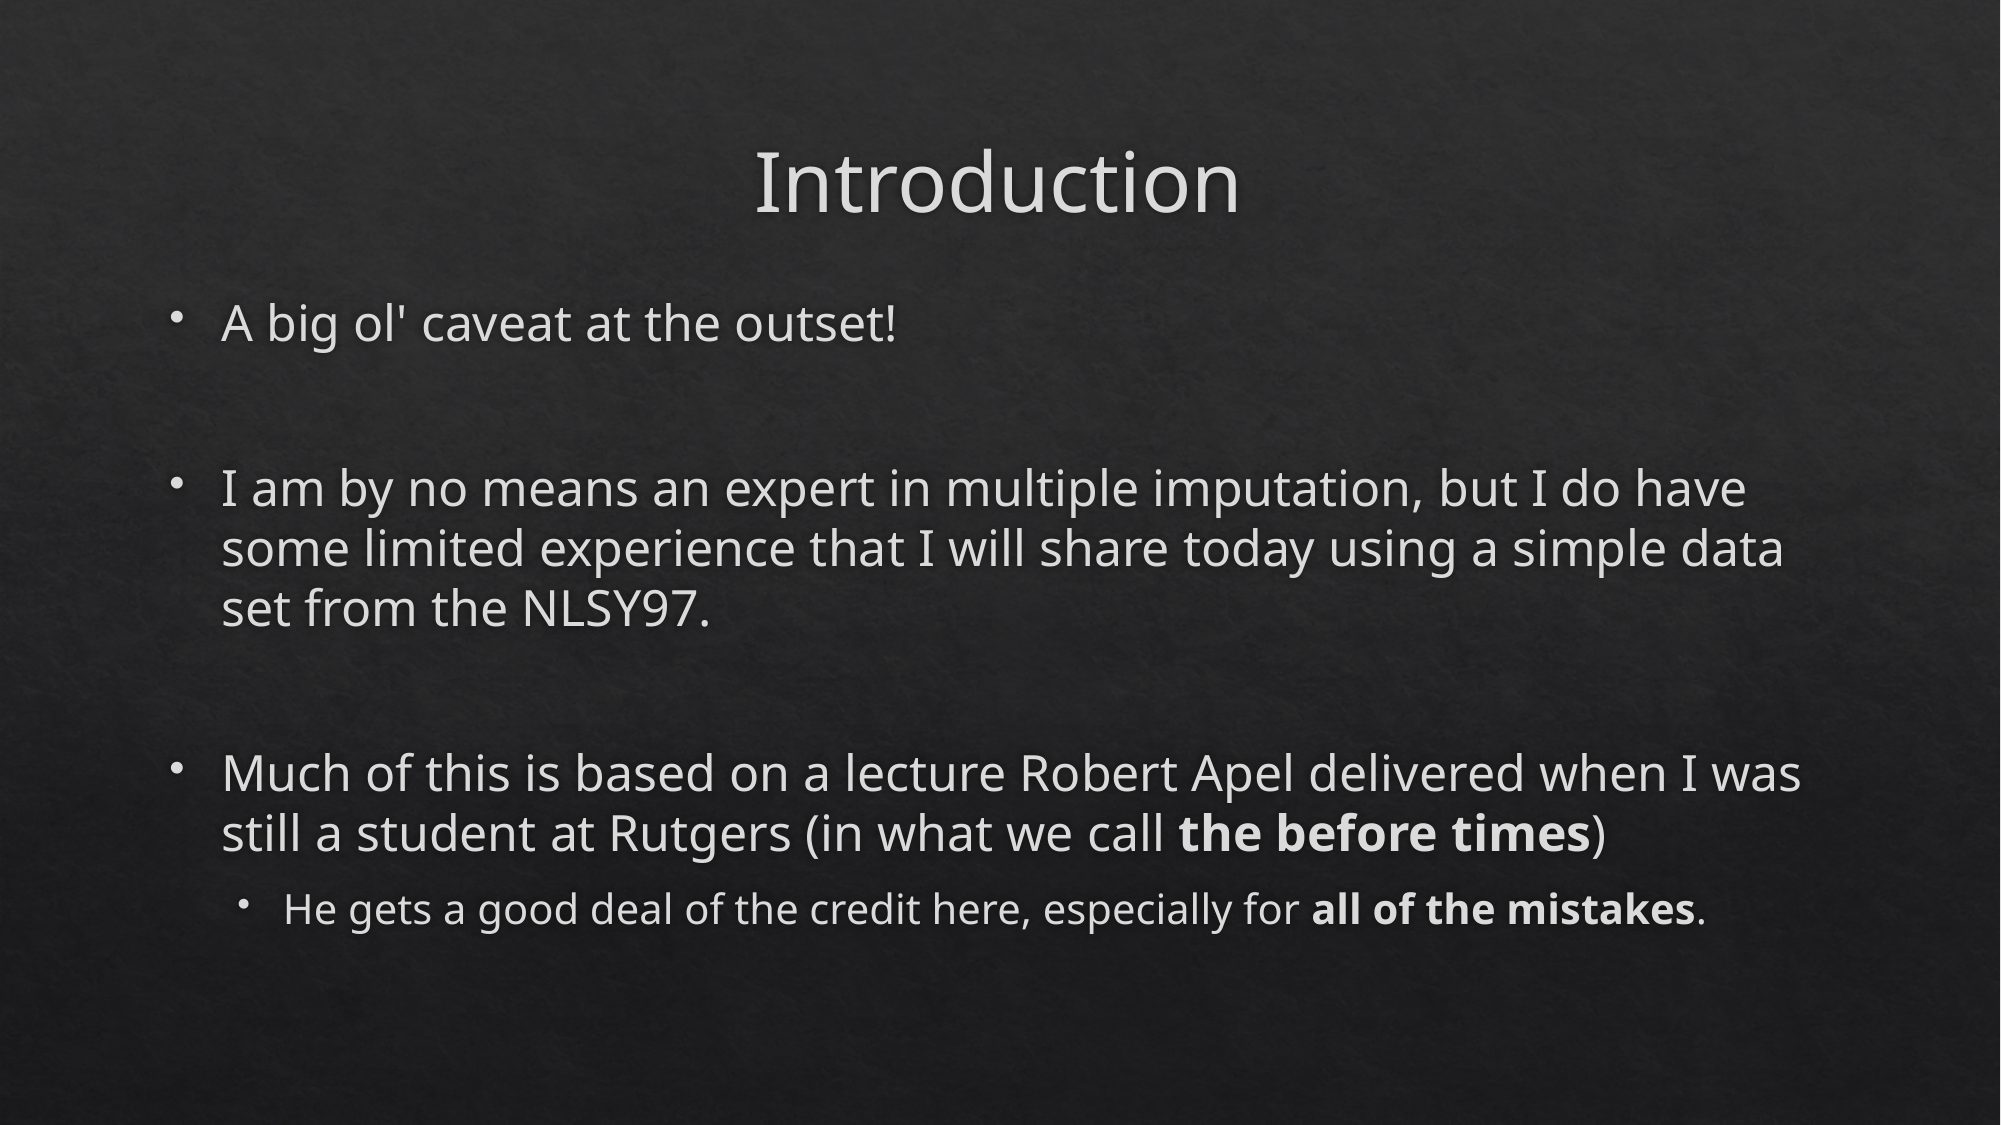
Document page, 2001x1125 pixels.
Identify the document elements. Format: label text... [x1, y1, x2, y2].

list A big ol' caveat at the outset! I am by no means an expert in multiple imputation, but I do have some limited experience that I will share today using a simple data set from the NLSY97. Much of this is based on a lecture Robert Apel delivered when I was still a student at Rutgers (in what we call the before times) He gets a good deal of the credit here, especially for all of the mistakes. [149, 284, 1849, 950]
title Introduction [149, 99, 1849, 260]
